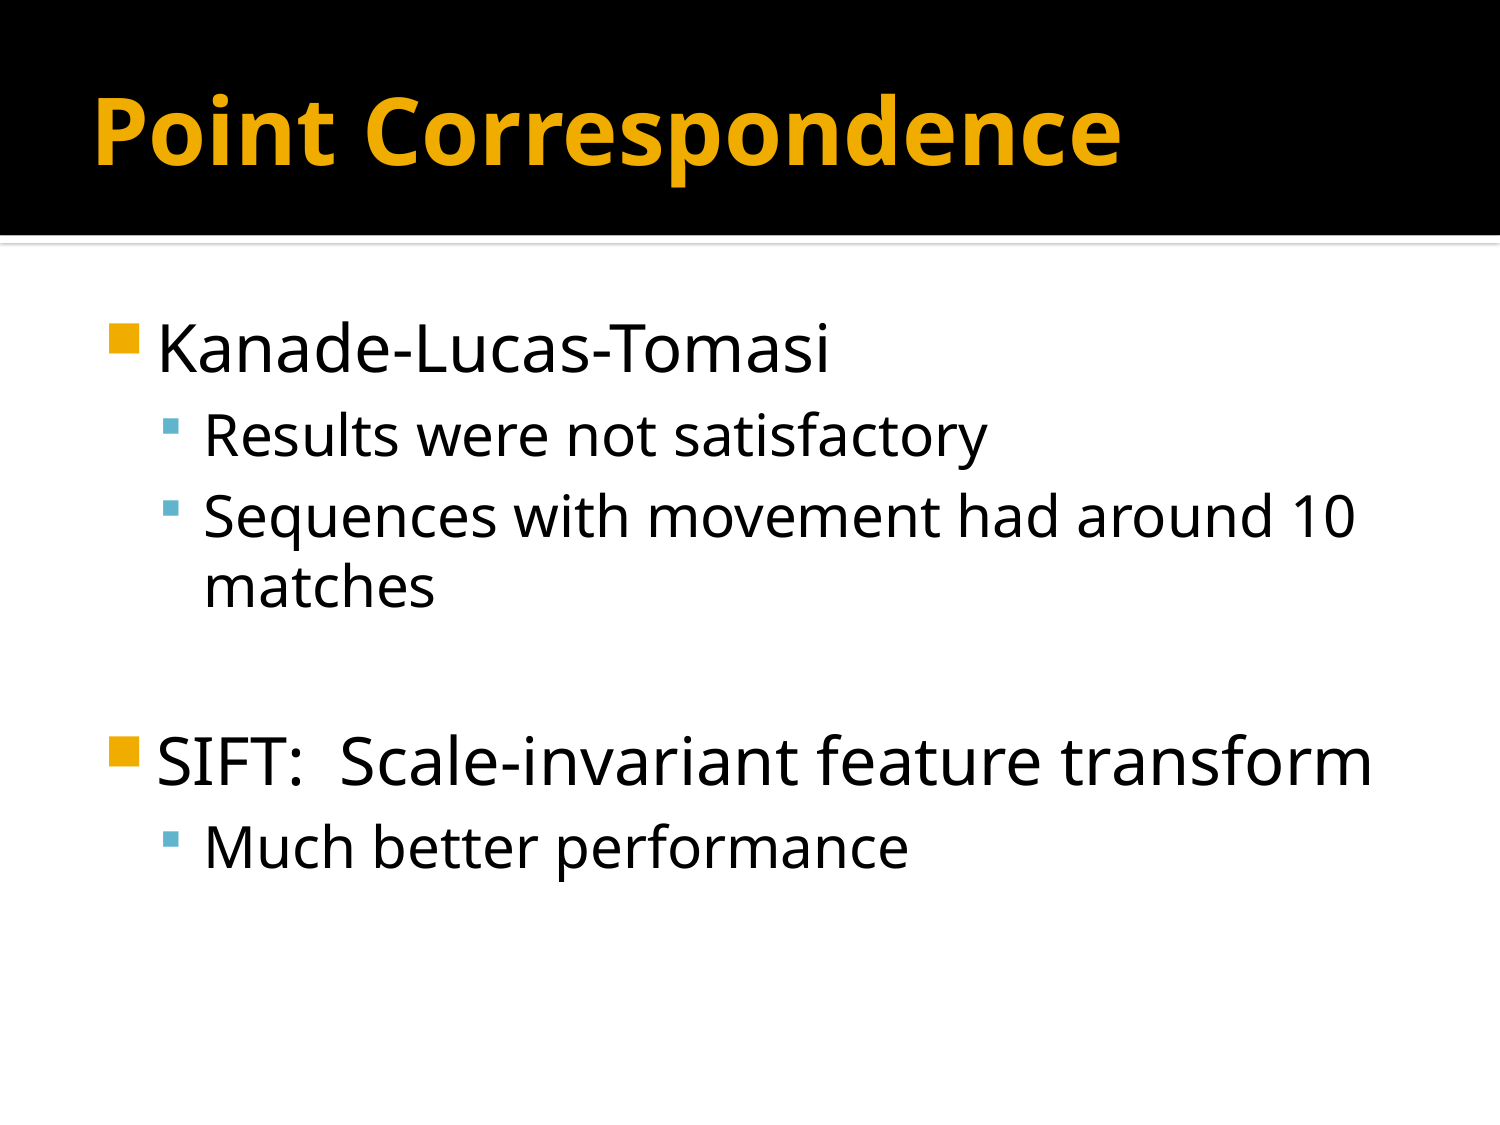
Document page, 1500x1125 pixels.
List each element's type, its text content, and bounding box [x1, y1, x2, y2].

title Point Correspondence [75, 25, 1425, 231]
list Kanade-Lucas-Tomasi Results were not satisfactory Sequences with movement had around 10 matches SIFT: Scale-invariant feature transform Much better performance [75, 291, 1425, 1050]
